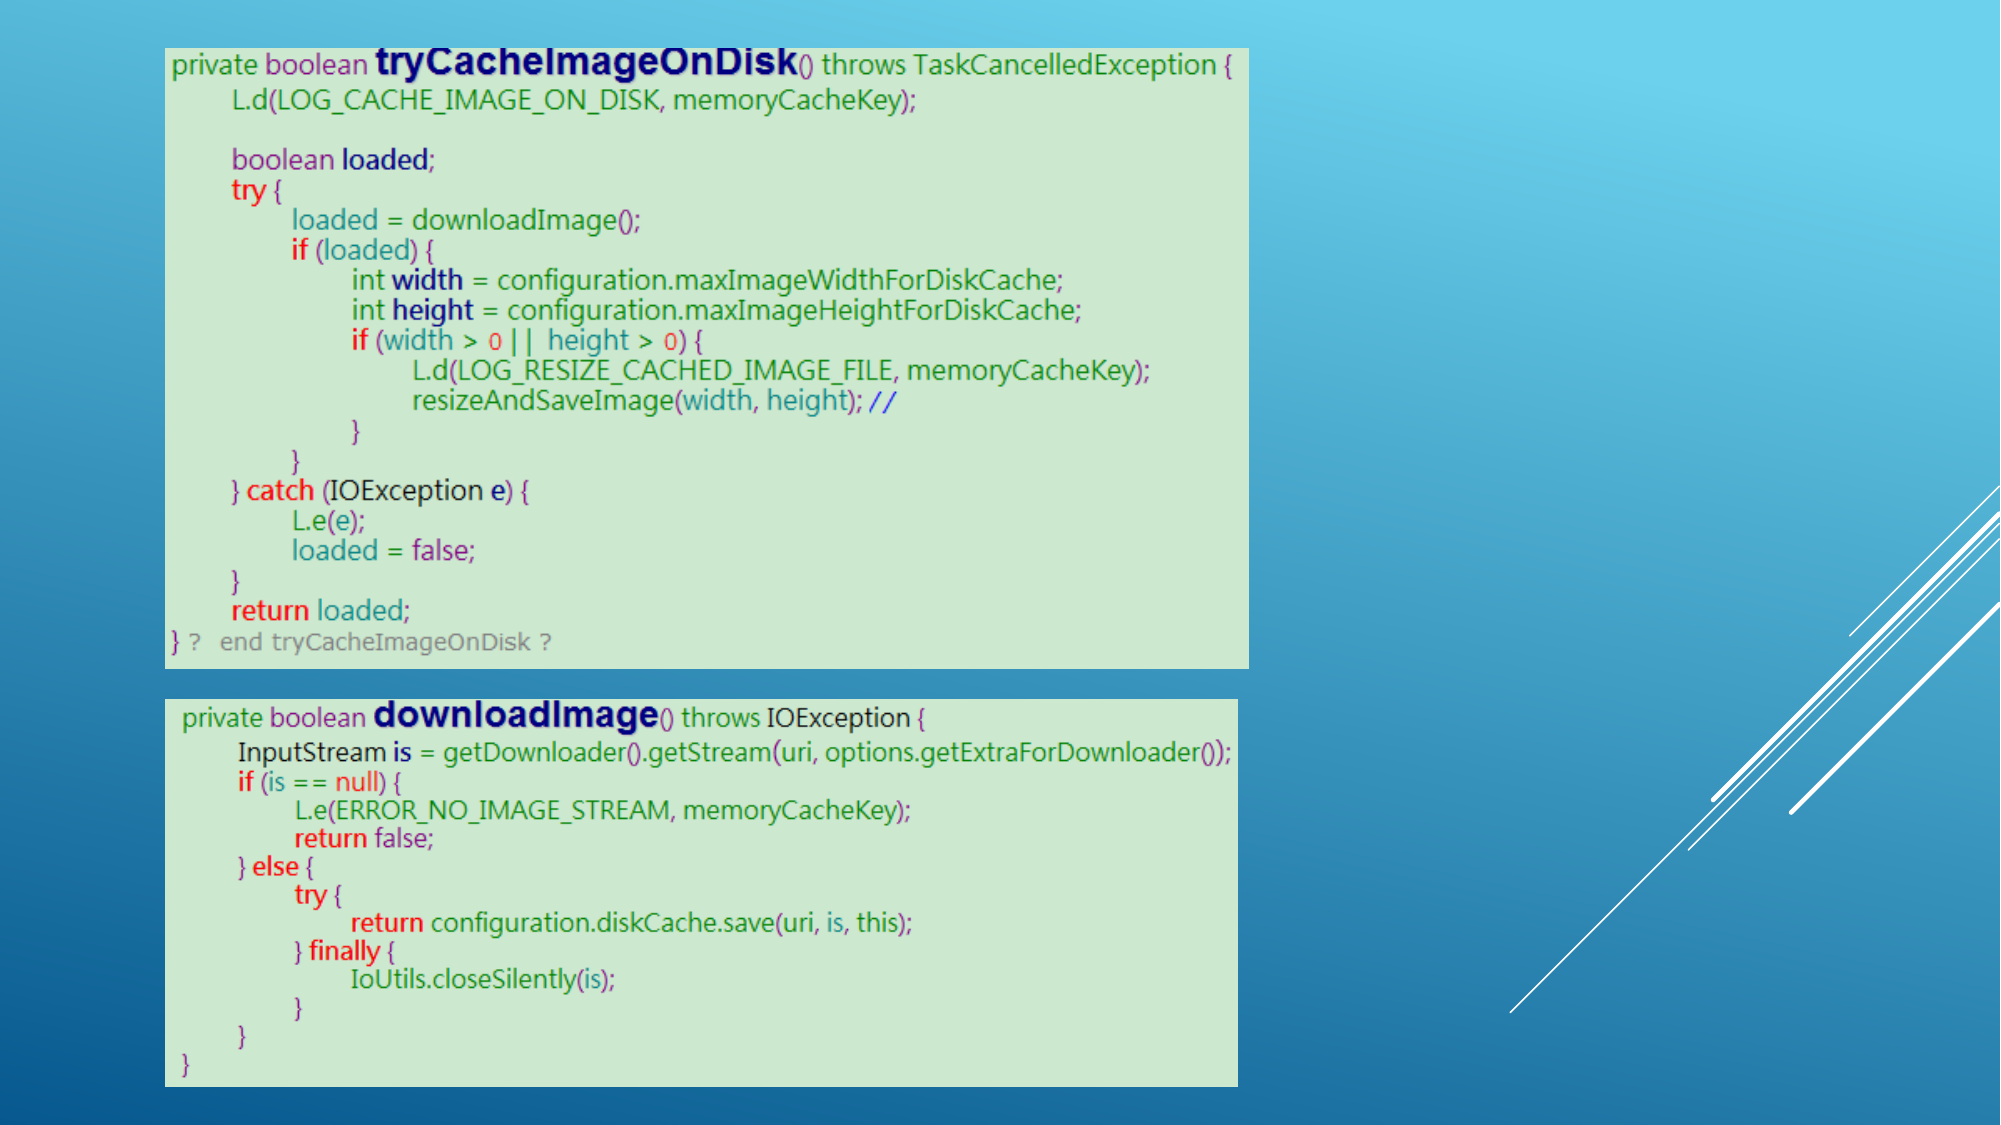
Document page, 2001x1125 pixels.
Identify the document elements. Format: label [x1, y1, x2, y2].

picture [165, 699, 1239, 1088]
picture [165, 47, 1249, 670]
